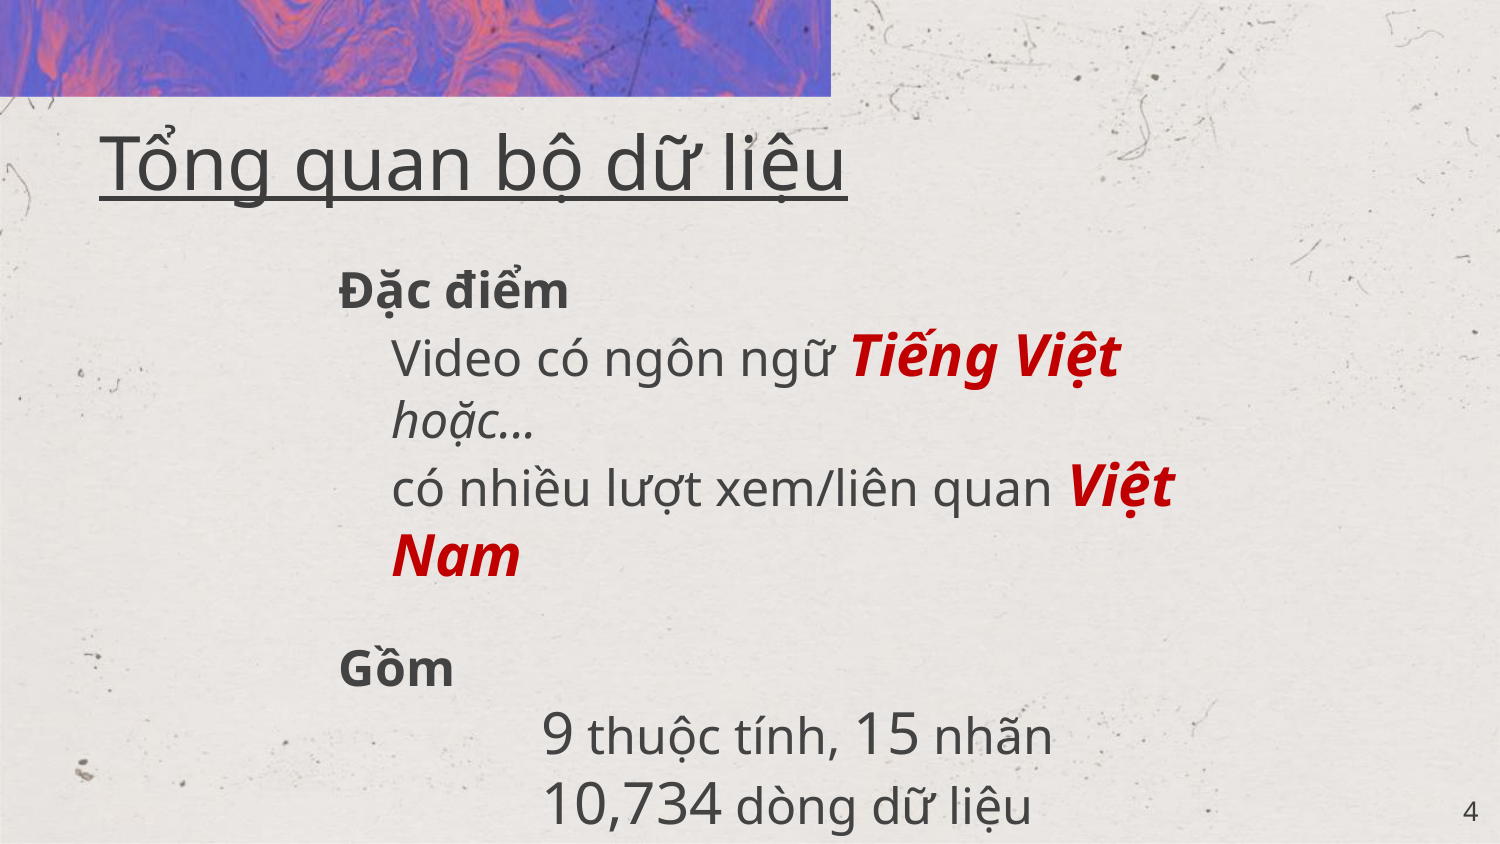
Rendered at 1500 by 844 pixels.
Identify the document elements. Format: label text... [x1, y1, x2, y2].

picture [0, 0, 1500, 844]
subtitle Đặc điểm Video có ngôn ngữ Tiếng Việt hoặc... có nhiều lượt xem/liên quan Việt Nam Gồm 9 thuộc tính, 15 nhãn 10,734 dòng dữ liệu [301, 243, 1312, 808]
slide_number ‹#› [1403, 779, 1494, 844]
title Tổng quan bộ dữ liệu [84, 103, 924, 218]
